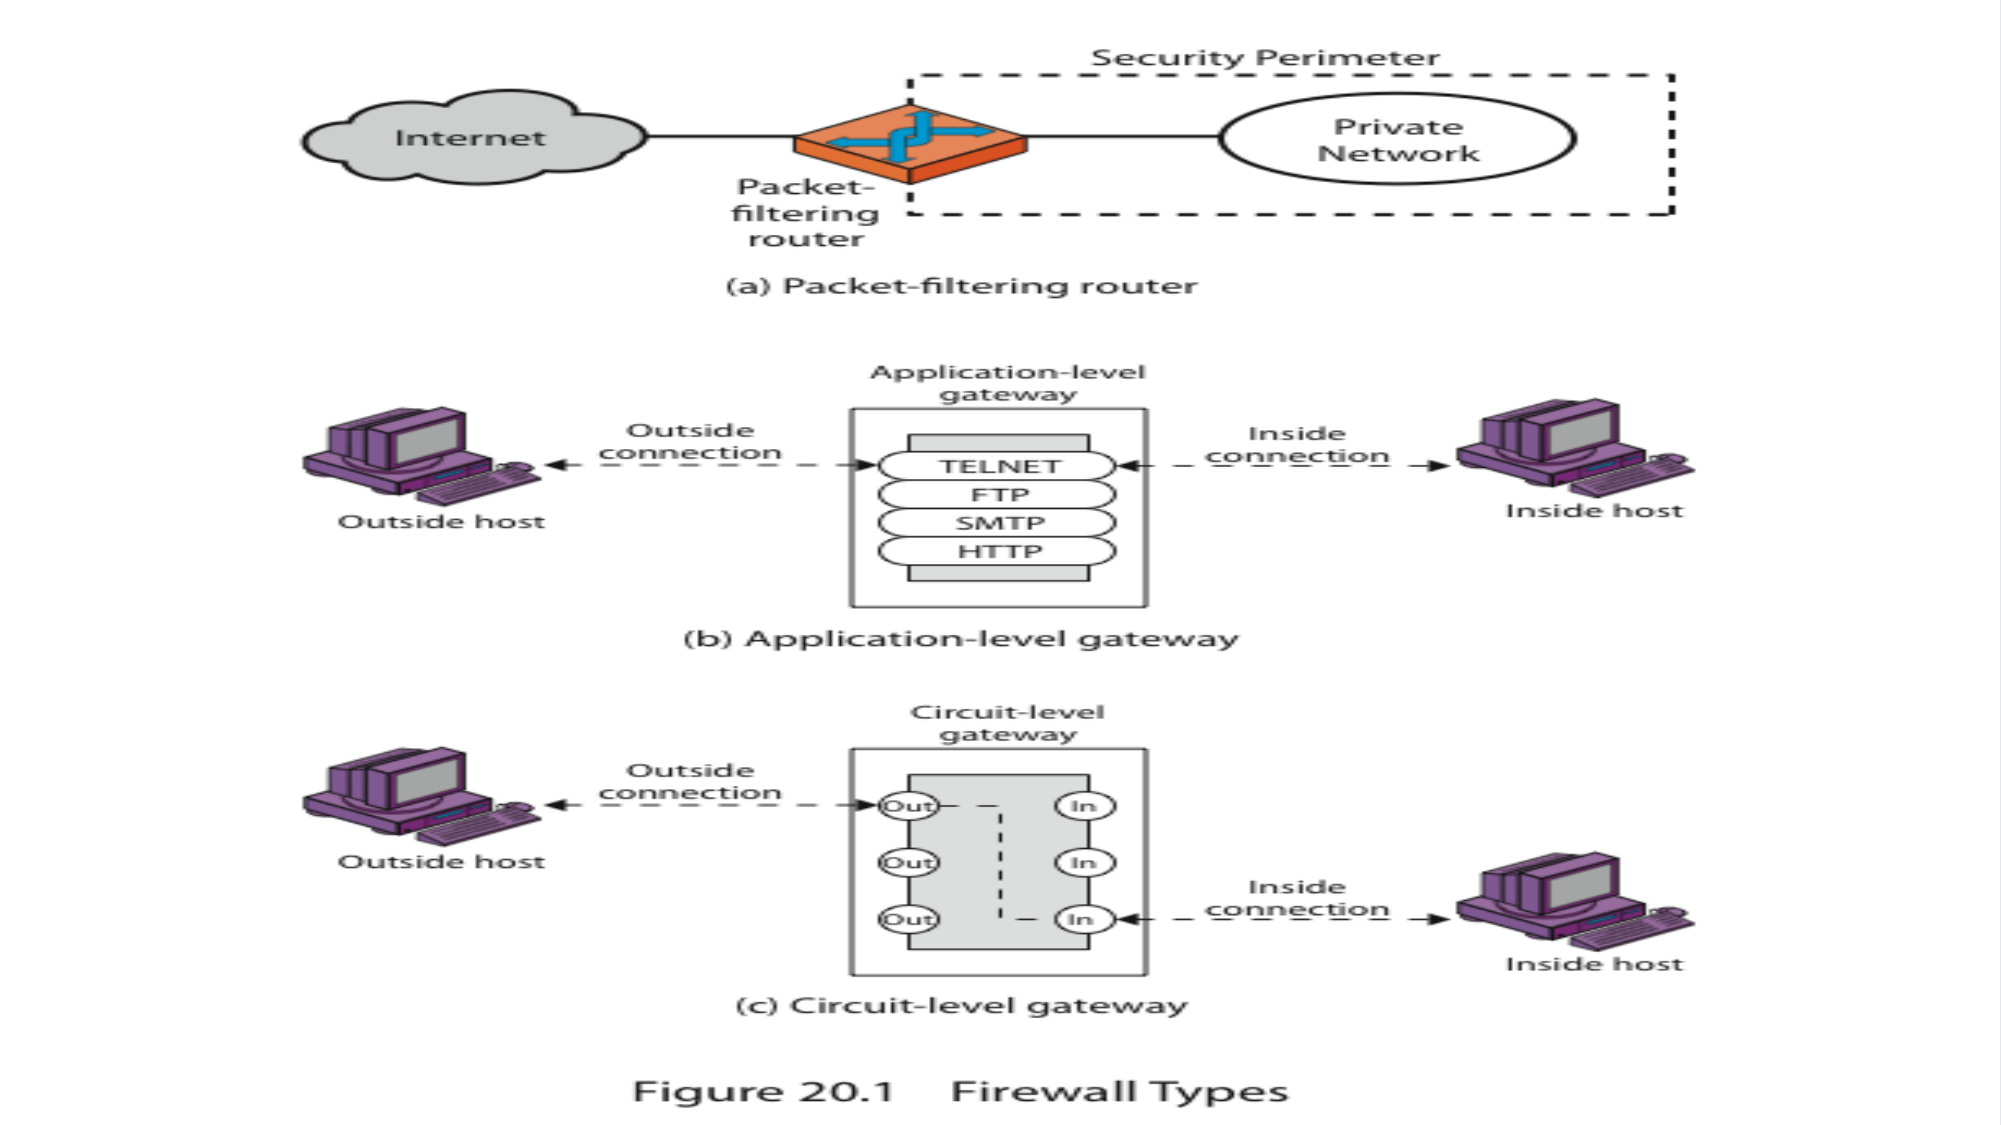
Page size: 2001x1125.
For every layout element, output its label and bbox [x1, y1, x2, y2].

list [0, 0, 2000, 1125]
